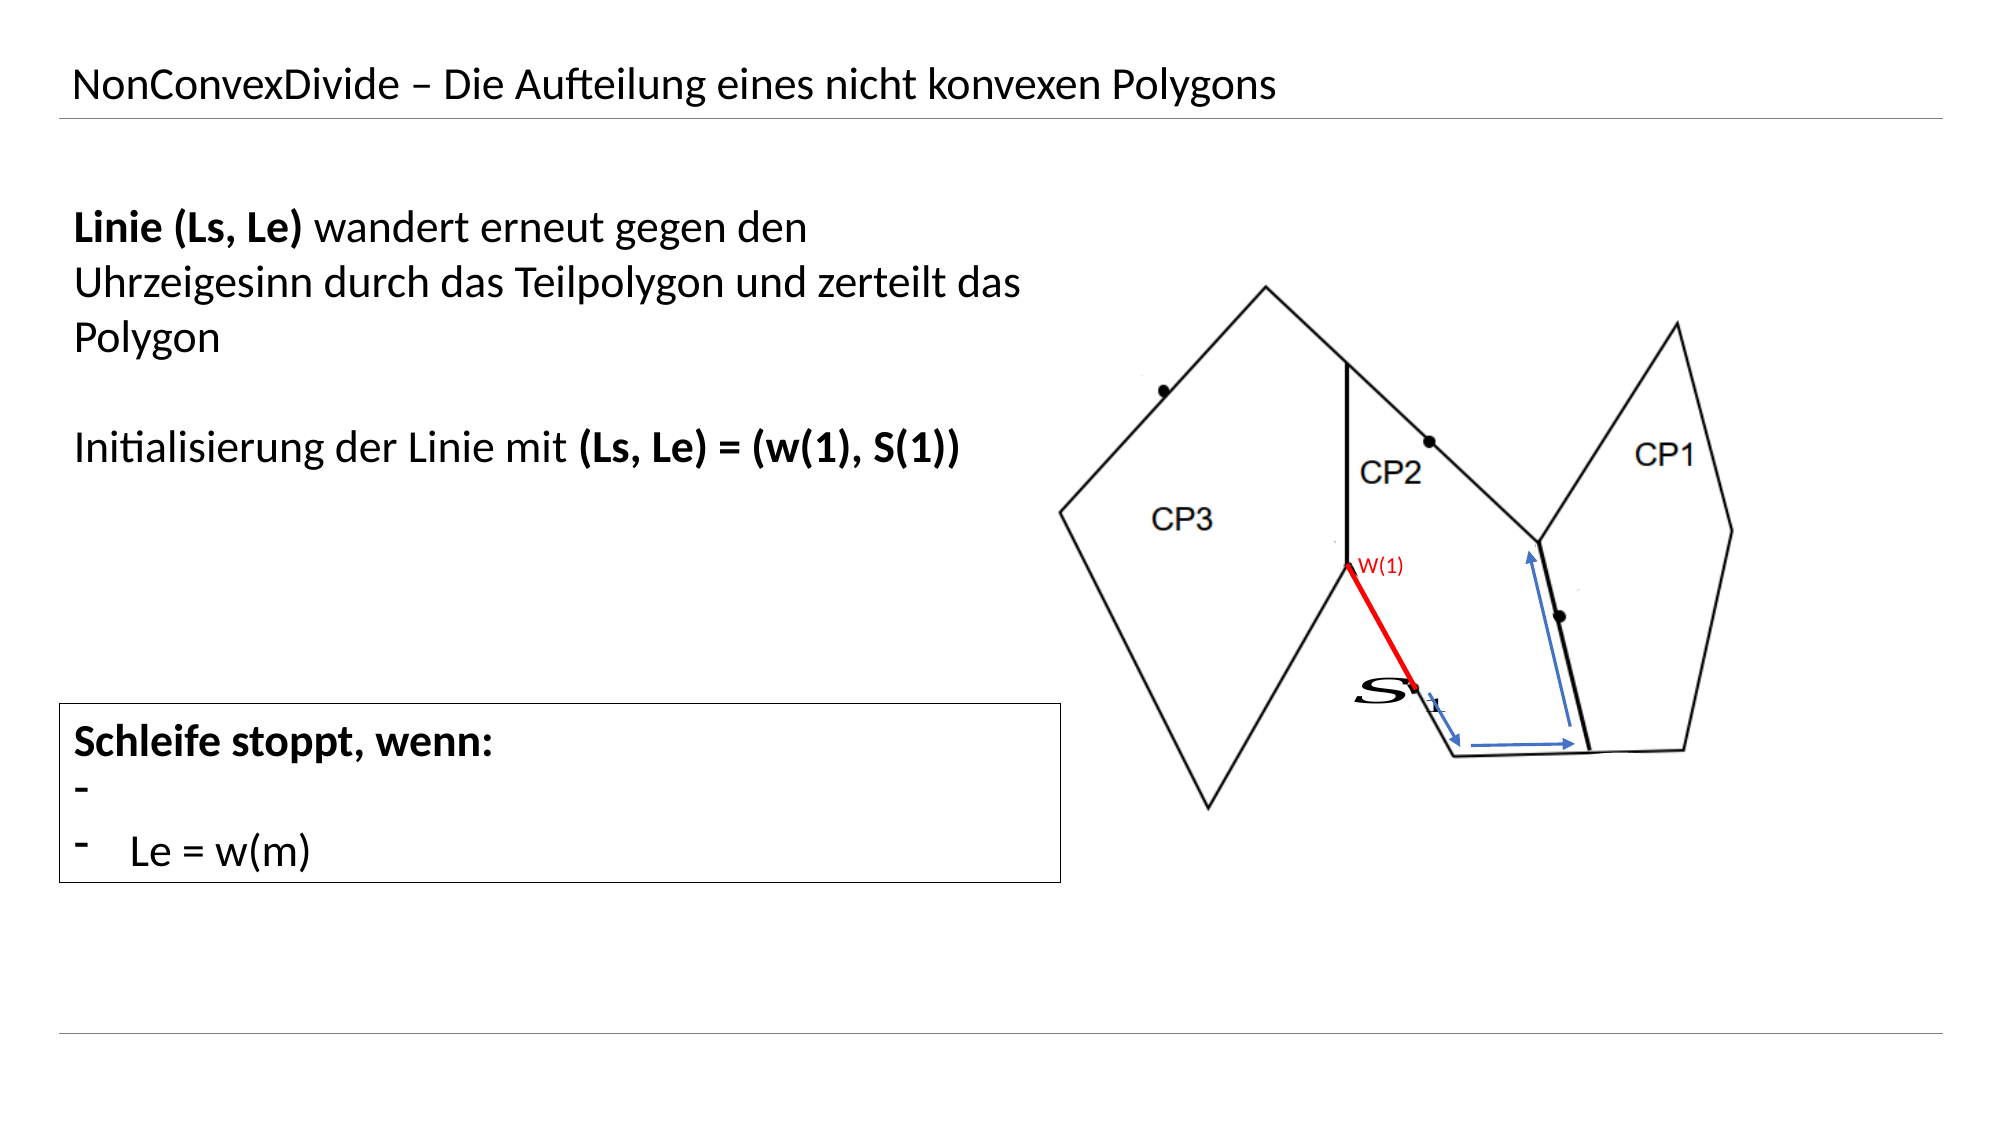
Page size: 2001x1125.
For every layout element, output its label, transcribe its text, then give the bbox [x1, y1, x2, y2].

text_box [1346, 564, 1416, 690]
text_box Linie (Ls, Le) wandert erneut gegen den Uhrzeigesinn durch das Teilpolygon und zerteilt das Polygon Initialisierung der Linie mit (Ls, Le) = (w(1), S(1)) [59, 189, 1061, 590]
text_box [1528, 550, 1571, 727]
text_box NonConvexDivide – Die Aufteilung eines nicht konvexen Polygons [57, 46, 1941, 117]
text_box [1428, 692, 1461, 747]
picture [929, 260, 1834, 859]
